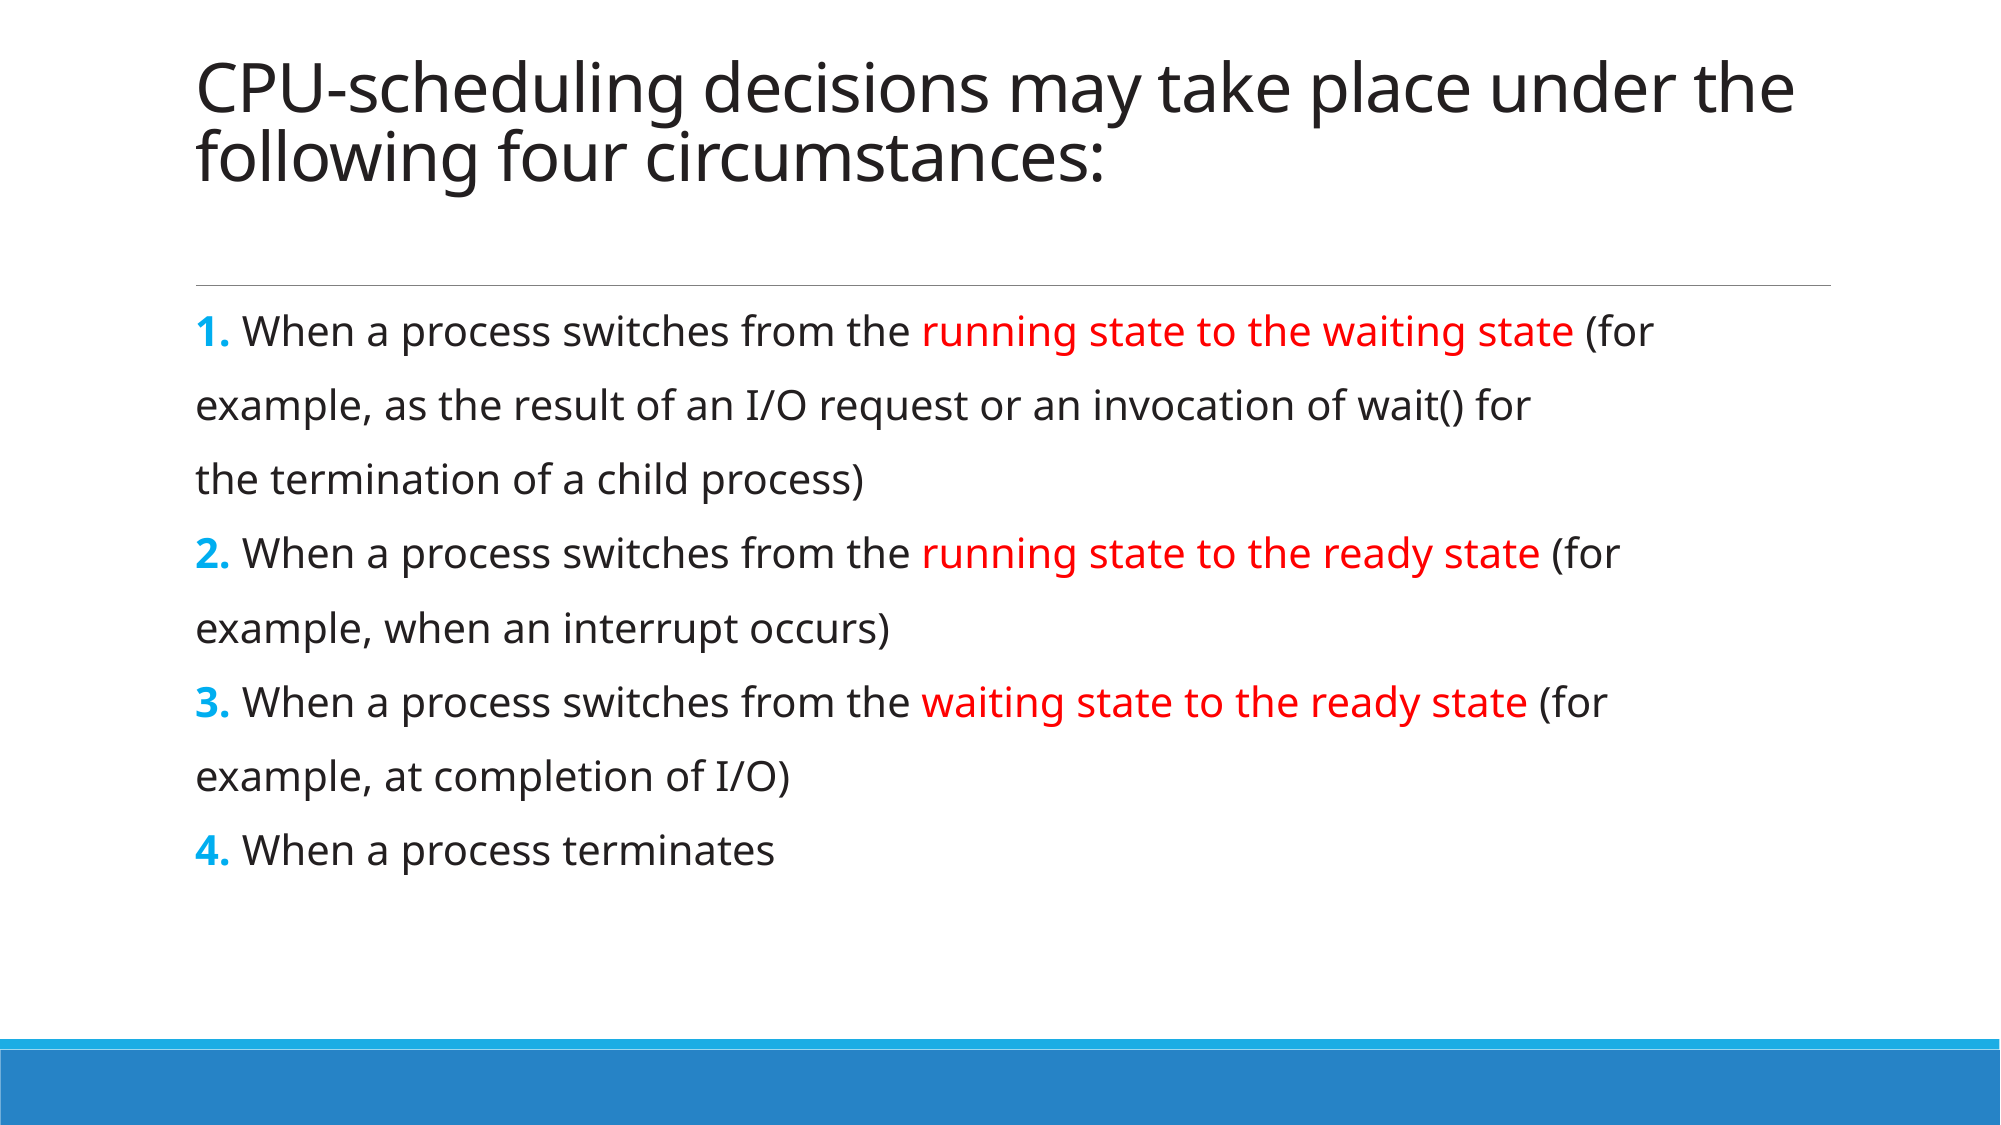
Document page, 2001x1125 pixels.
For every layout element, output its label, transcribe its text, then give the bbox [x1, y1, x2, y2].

list 1. When a process switches from the running state to the waiting state (for example, as the result of an I/O request or an invocation of wait() for the termination of a child process) 2. When a process switches from the running state to the ready state (for example, when an interrupt occurs) 3. When a process switches from the waiting state to the ready state (for example, at completion of I/O) 4. When a process terminates [180, 302, 1885, 998]
title CPU-scheduling decisions may take place under the following four circumstances: [180, 47, 1830, 285]
